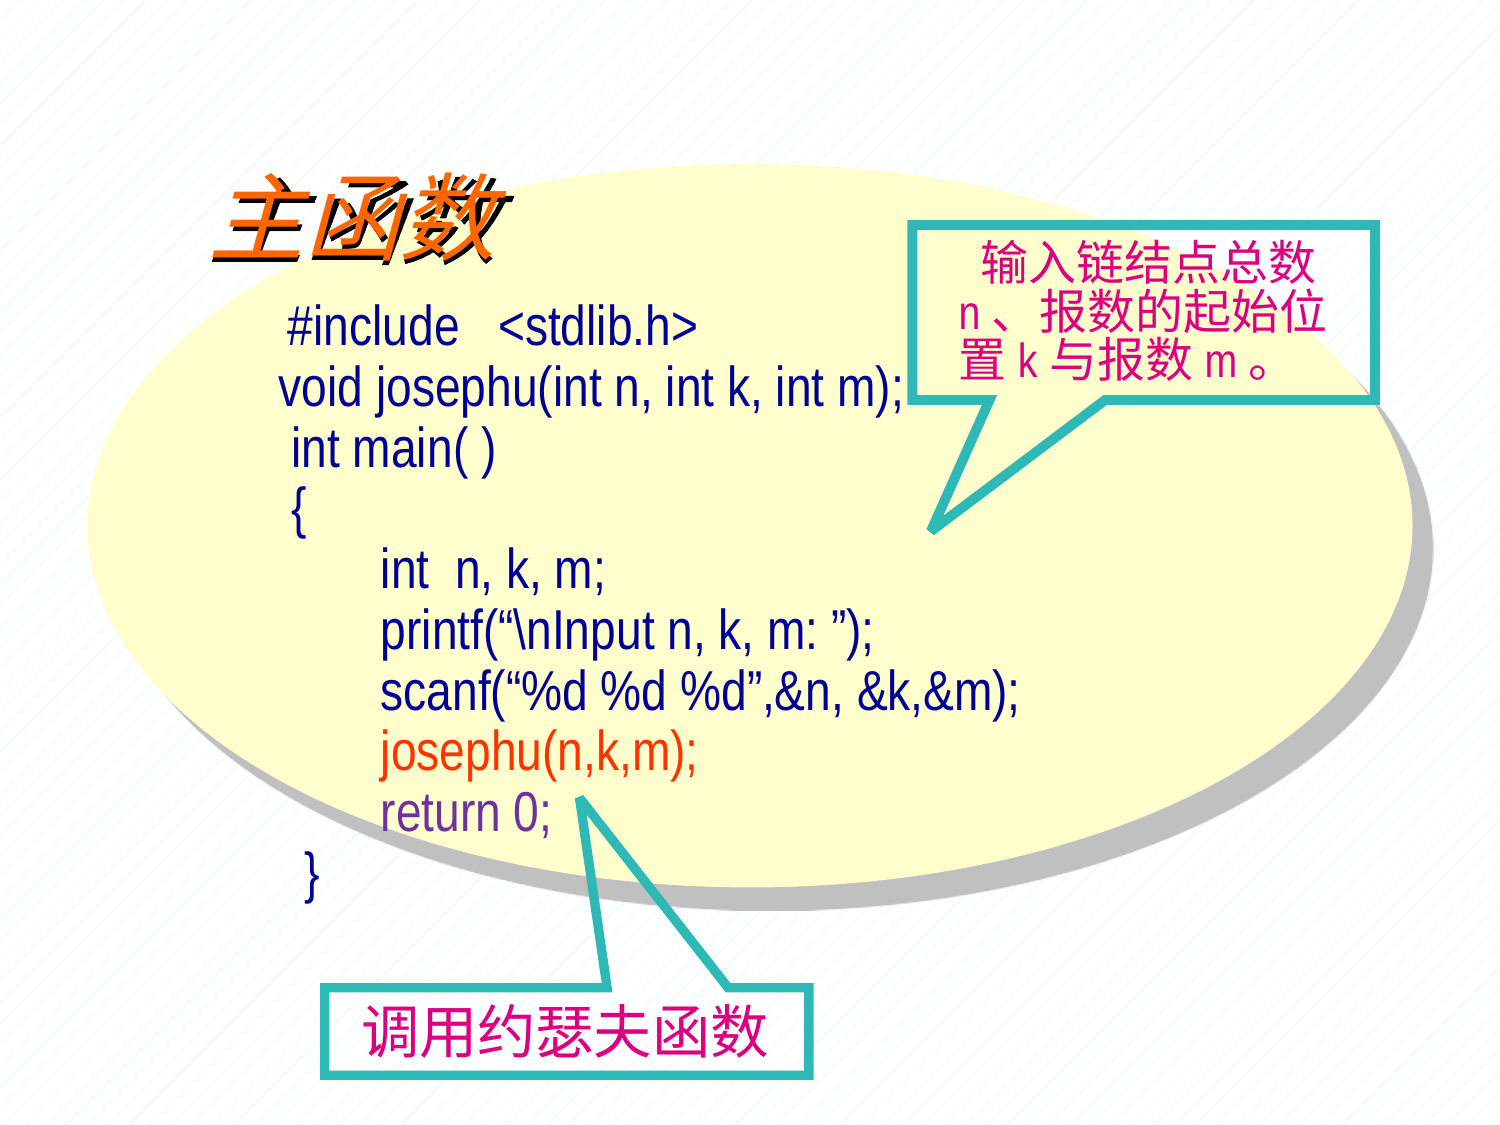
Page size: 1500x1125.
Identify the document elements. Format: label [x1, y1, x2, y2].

text_box [87, 149, 1413, 913]
text_box [912, 224, 1382, 401]
text_box [324, 987, 810, 1076]
